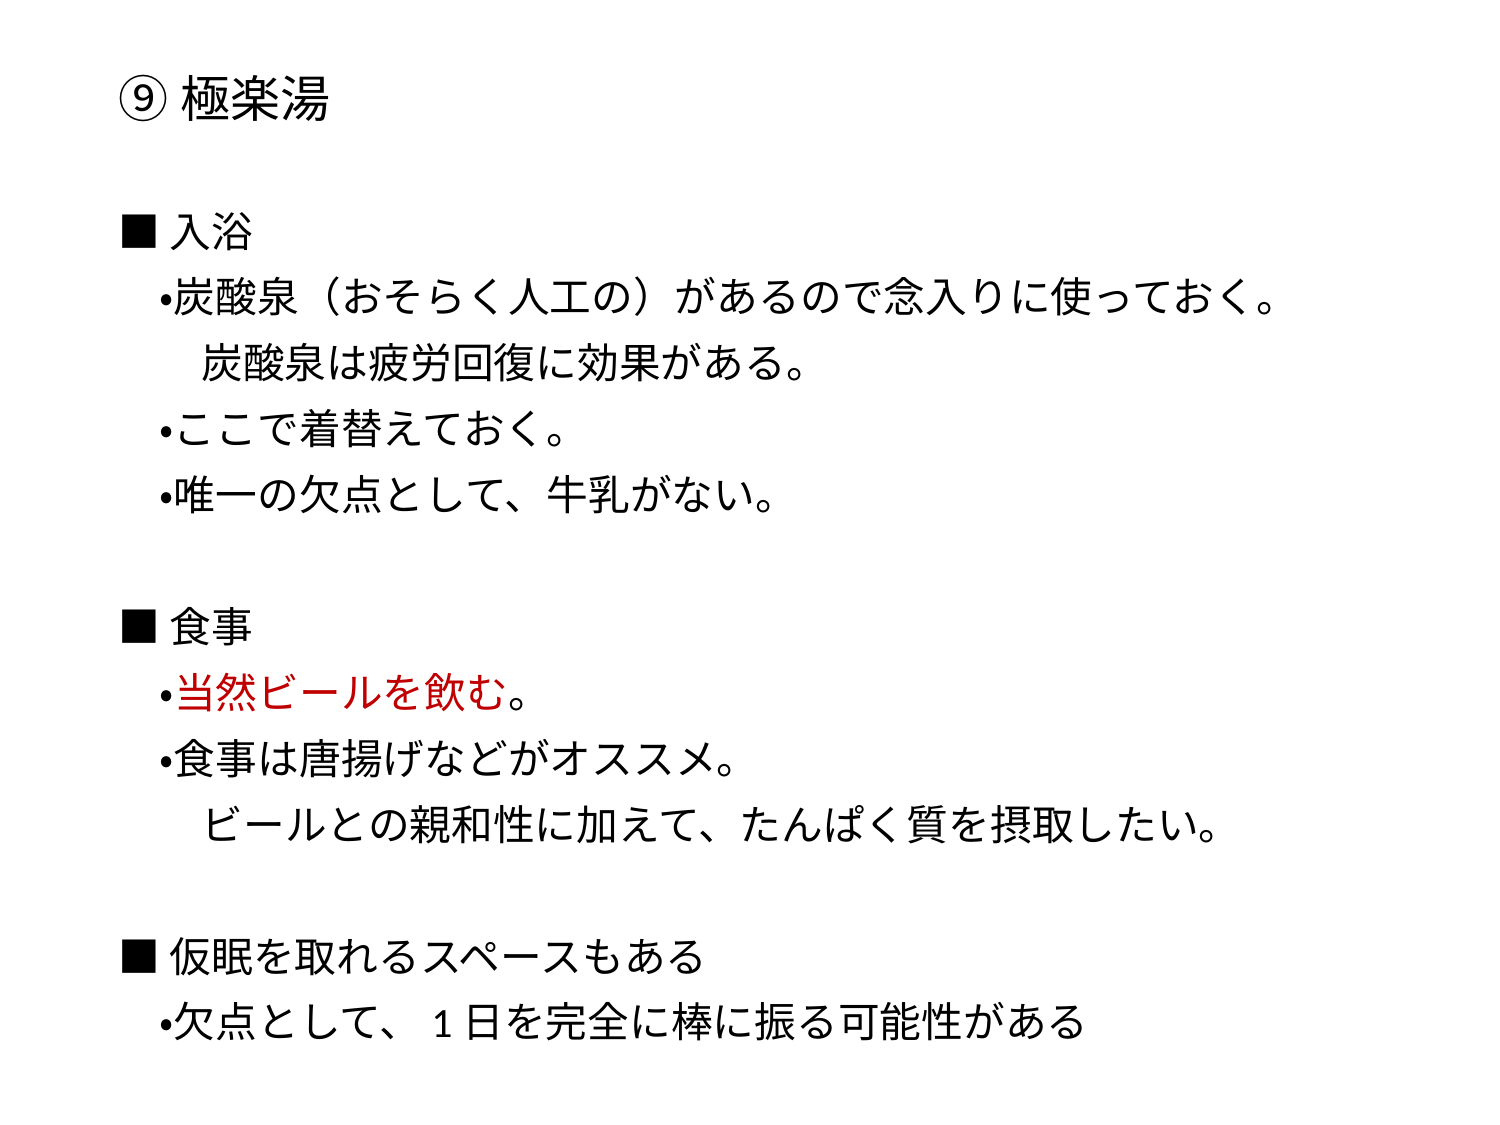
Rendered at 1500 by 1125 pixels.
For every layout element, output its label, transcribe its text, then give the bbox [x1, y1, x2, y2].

list ■入浴 ・炭酸泉（おそらく人工の）があるので念入りに使っておく。 炭酸泉は疲労回復に効果がある。 ・ここで着替えておく。 ・唯一の欠点として、牛乳がない。 ■食事 ・当然ビールを飲む。 ・食事は唐揚げなどがオススメ。 ビールとの親和性に加えて、たんぱく質を摂取したい。 ■仮眠を取れるスペースもある ・欠点として、1日を完全に棒に振る可能性がある [103, 203, 1397, 1116]
title ⑨極楽湯 [103, 59, 1397, 142]
